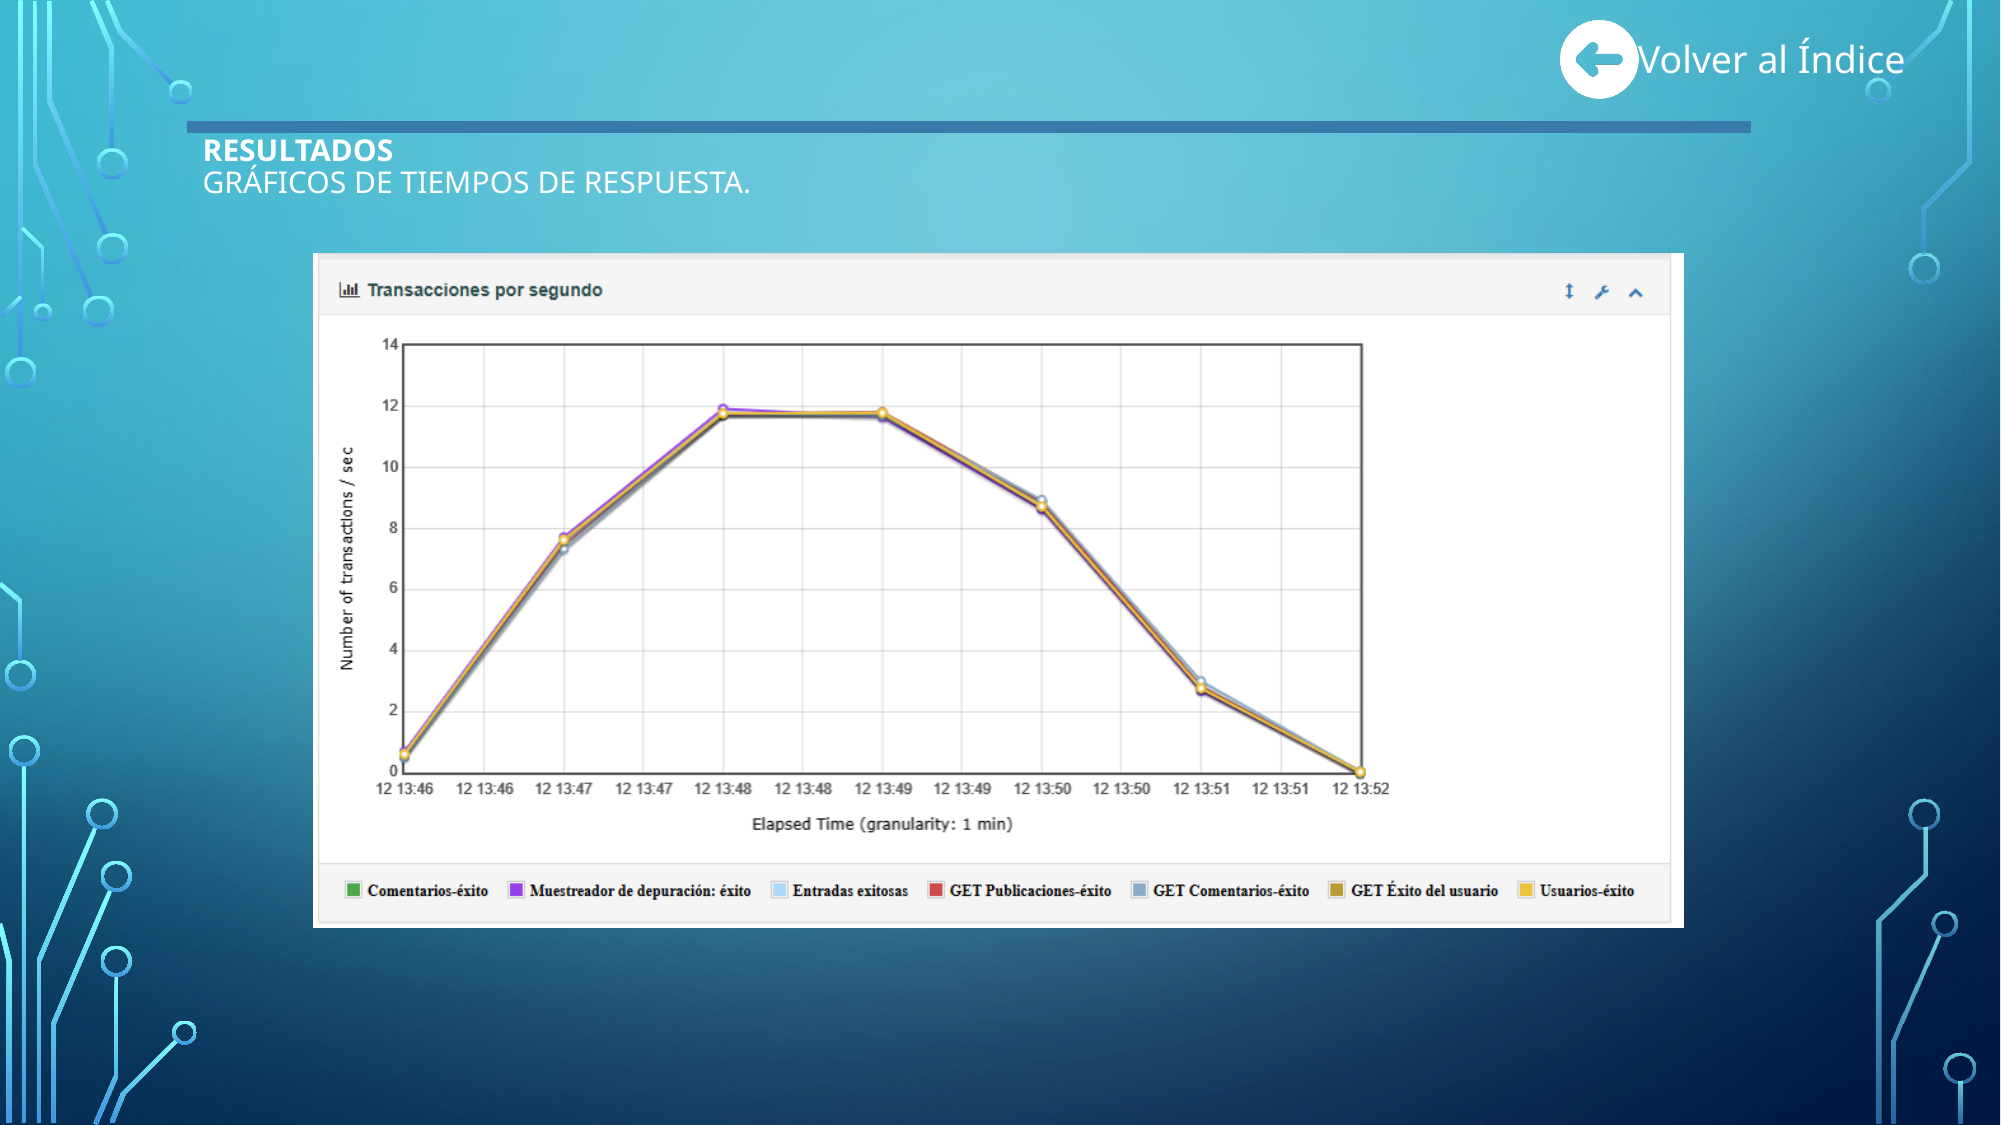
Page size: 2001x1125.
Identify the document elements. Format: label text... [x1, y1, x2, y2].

title RESULTADOS Gráficos de tiempos de respuesta. [187, 126, 1813, 277]
picture [1556, 17, 1641, 102]
picture [313, 253, 1684, 928]
text_box Volver al Índice [1641, 28, 1921, 89]
